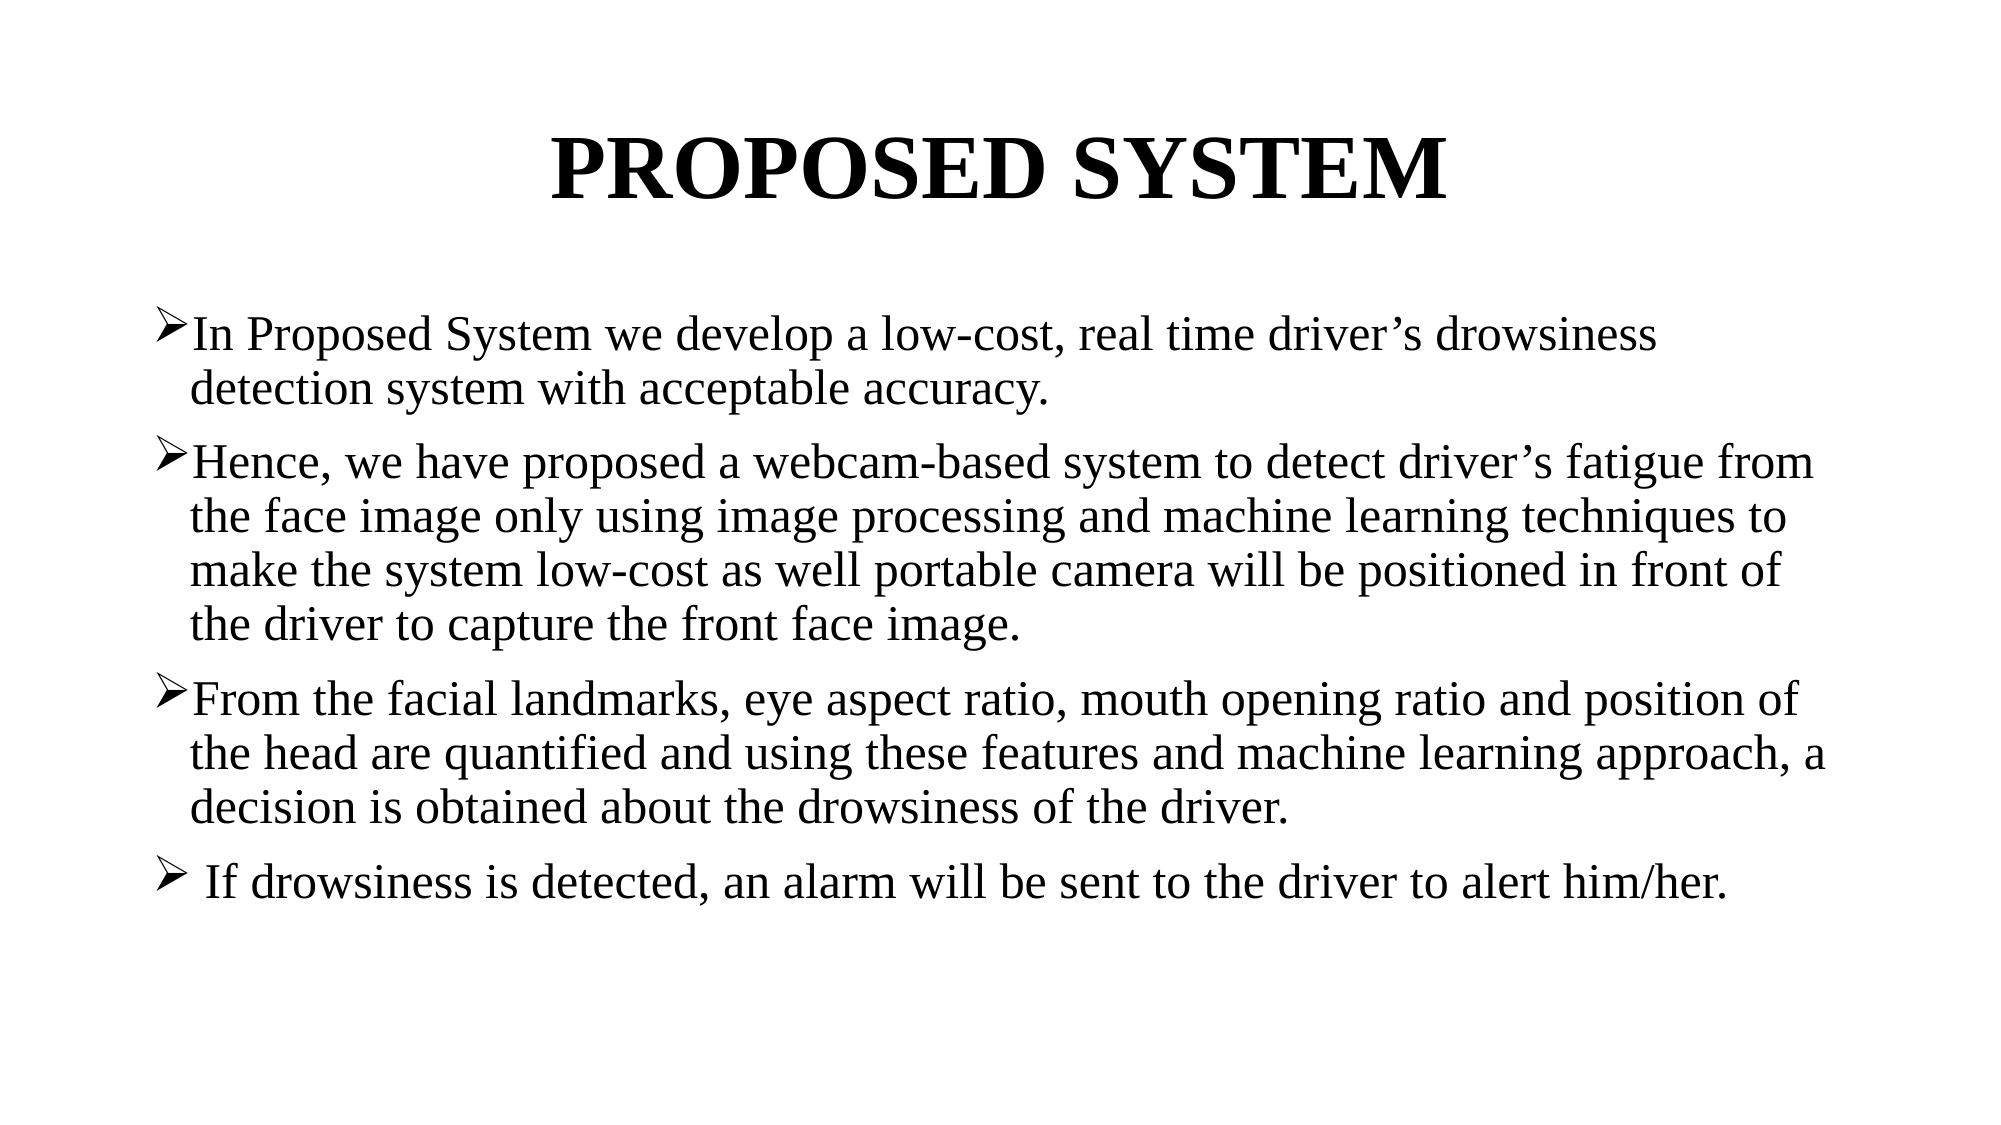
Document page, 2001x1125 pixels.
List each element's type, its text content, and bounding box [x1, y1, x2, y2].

title PROPOSED SYSTEM [137, 59, 1863, 278]
list In Proposed System we develop a low-cost, real time driver’s drowsiness detection system with acceptable accuracy. Hence, we have proposed a webcam-based system to detect driver’s fatigue from the face image only using image processing and machine learning techniques to make the system low-cost as well portable camera will be positioned in front of the driver to capture the front face image. From the facial landmarks, eye aspect ratio, mouth opening ratio and position of the head are quantified and using these features and machine learning approach, a decision is obtained about the drowsiness of the driver. If drowsiness is detected, an alarm will be sent to the driver to alert him/her. [137, 299, 1863, 1014]
